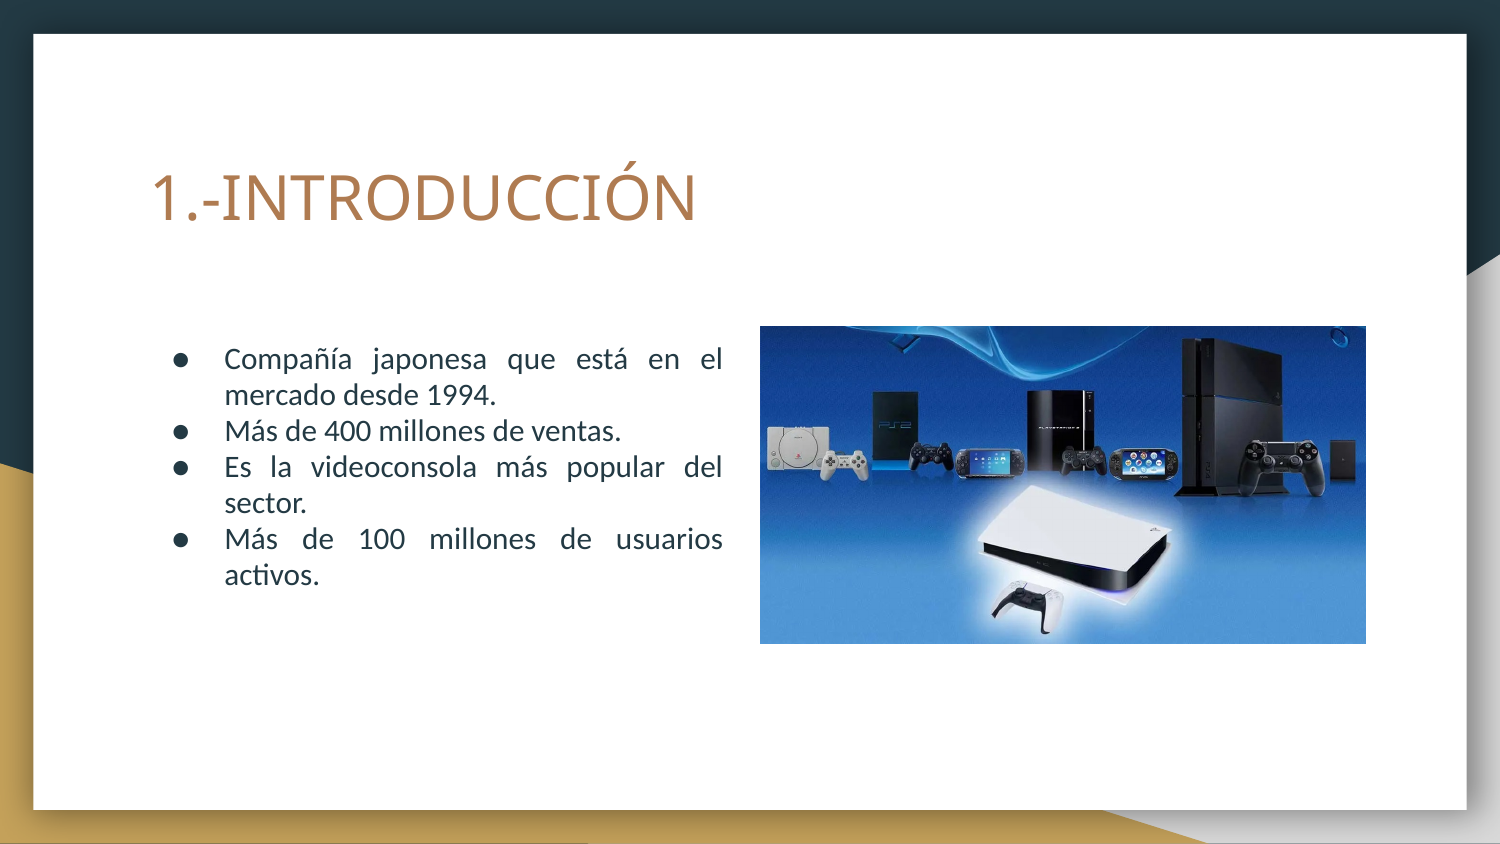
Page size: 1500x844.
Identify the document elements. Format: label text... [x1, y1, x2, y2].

picture [760, 326, 1366, 644]
list Compañía japonesa que está en el mercado desde 1994. Más de 400 millones de ventas. Es la videoconsola más popular del sector. Más de 100 millones de usuarios activos. [134, 326, 739, 729]
title 1.-INTRODUCCIÓN [134, 138, 1366, 296]
